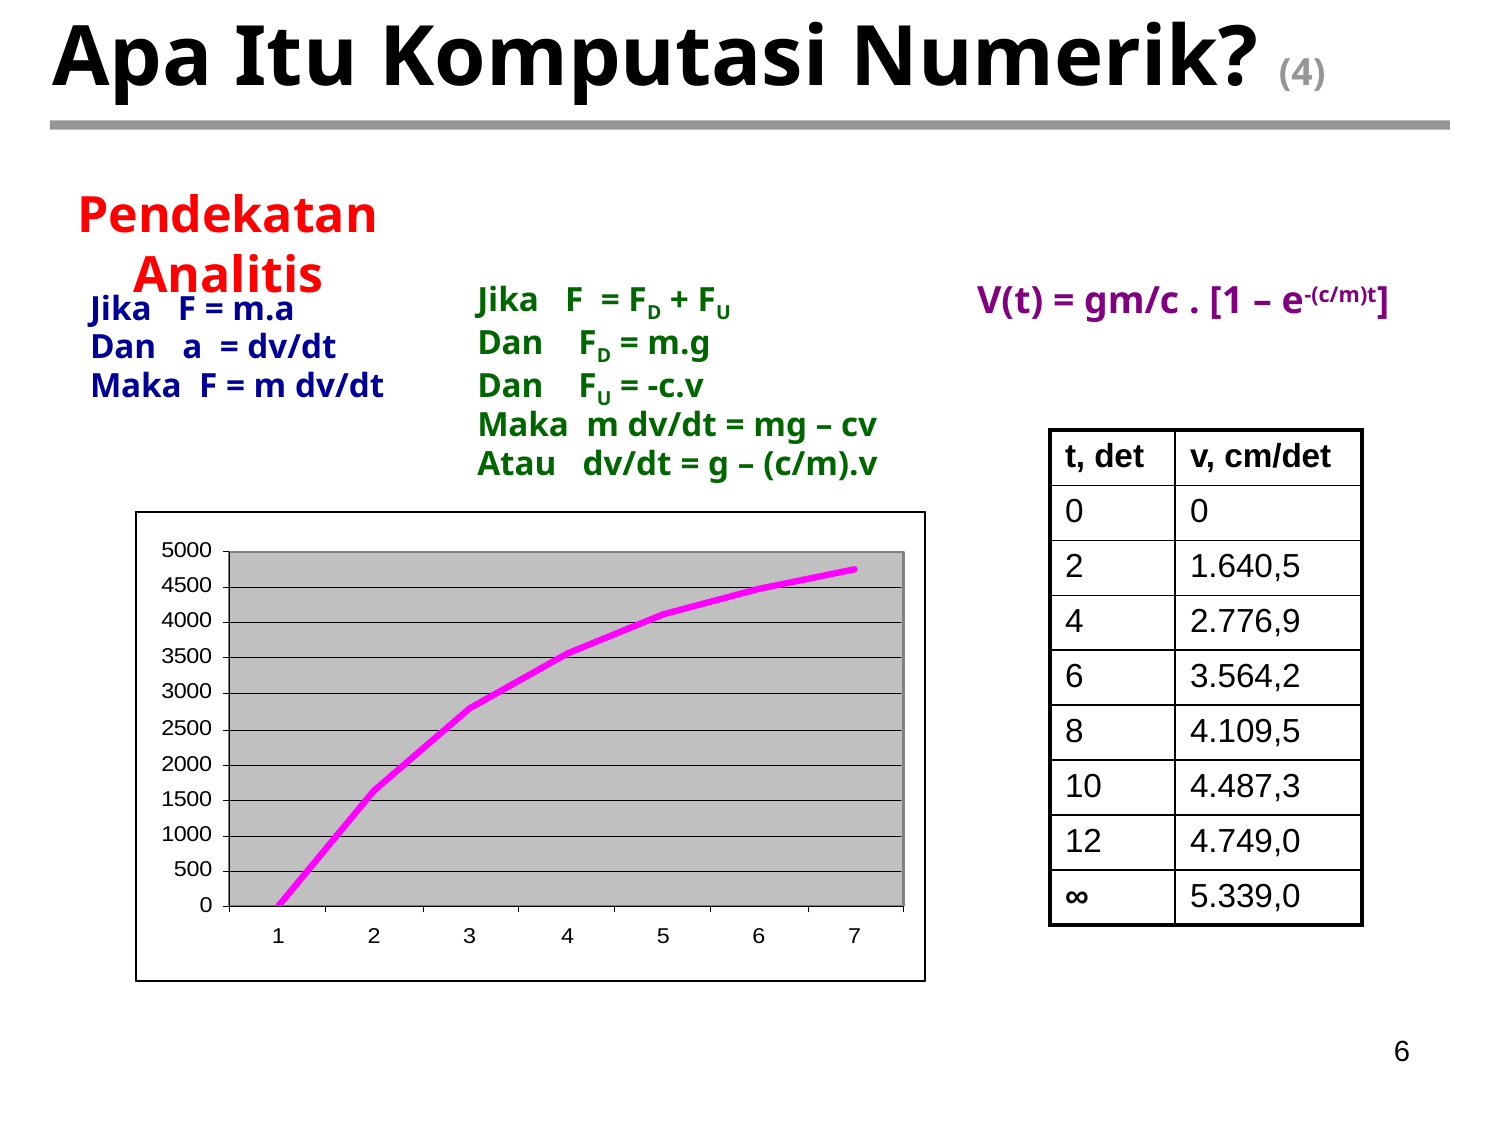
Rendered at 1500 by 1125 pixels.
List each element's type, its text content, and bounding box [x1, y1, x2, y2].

list Jika F = m.a Dan a = dv/dt Maka F = m dv/dt [75, 287, 425, 438]
table_cell 6 [1052, 651, 1174, 704]
table_cell 0 [1176, 486, 1360, 540]
slide_number 6 [1074, 1024, 1426, 1103]
table_cell 4.109,5 [1176, 706, 1360, 759]
text_box Jika F = FD + FU Dan FD = m.g Dan FU = -c.v Maka m dv/dt = mg – cv Atau dv/dt = g – (c/m).v [462, 274, 938, 488]
table_cell 2.776,9 [1176, 596, 1360, 649]
table_cell 4.749,0 [1176, 816, 1360, 869]
title Apa Itu Komputasi Numerik? (4) [37, 12, 1388, 93]
table_cell 3.564,2 [1176, 651, 1360, 704]
table_cell 8 [1052, 706, 1174, 759]
table_header t, det [1052, 432, 1174, 485]
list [124, 502, 938, 991]
table_cell 2 [1052, 541, 1174, 595]
table_cell 5.339,0 [1176, 871, 1360, 923]
table_header v, cm/det [1176, 432, 1360, 485]
table_cell 1.640,5 [1176, 541, 1360, 595]
table_cell 4.487,3 [1176, 761, 1360, 814]
table_cell 10 [1052, 761, 1174, 814]
text_box Pendekatan Analitis [62, 174, 575, 250]
table_cell 4 [1052, 596, 1174, 649]
table_cell 0 [1052, 486, 1174, 540]
table_cell 12 [1052, 816, 1174, 869]
table_cell ∞ [1052, 871, 1174, 923]
text_box V(t) = gm/c . [1 – e-(c/m)t] [962, 224, 1475, 363]
